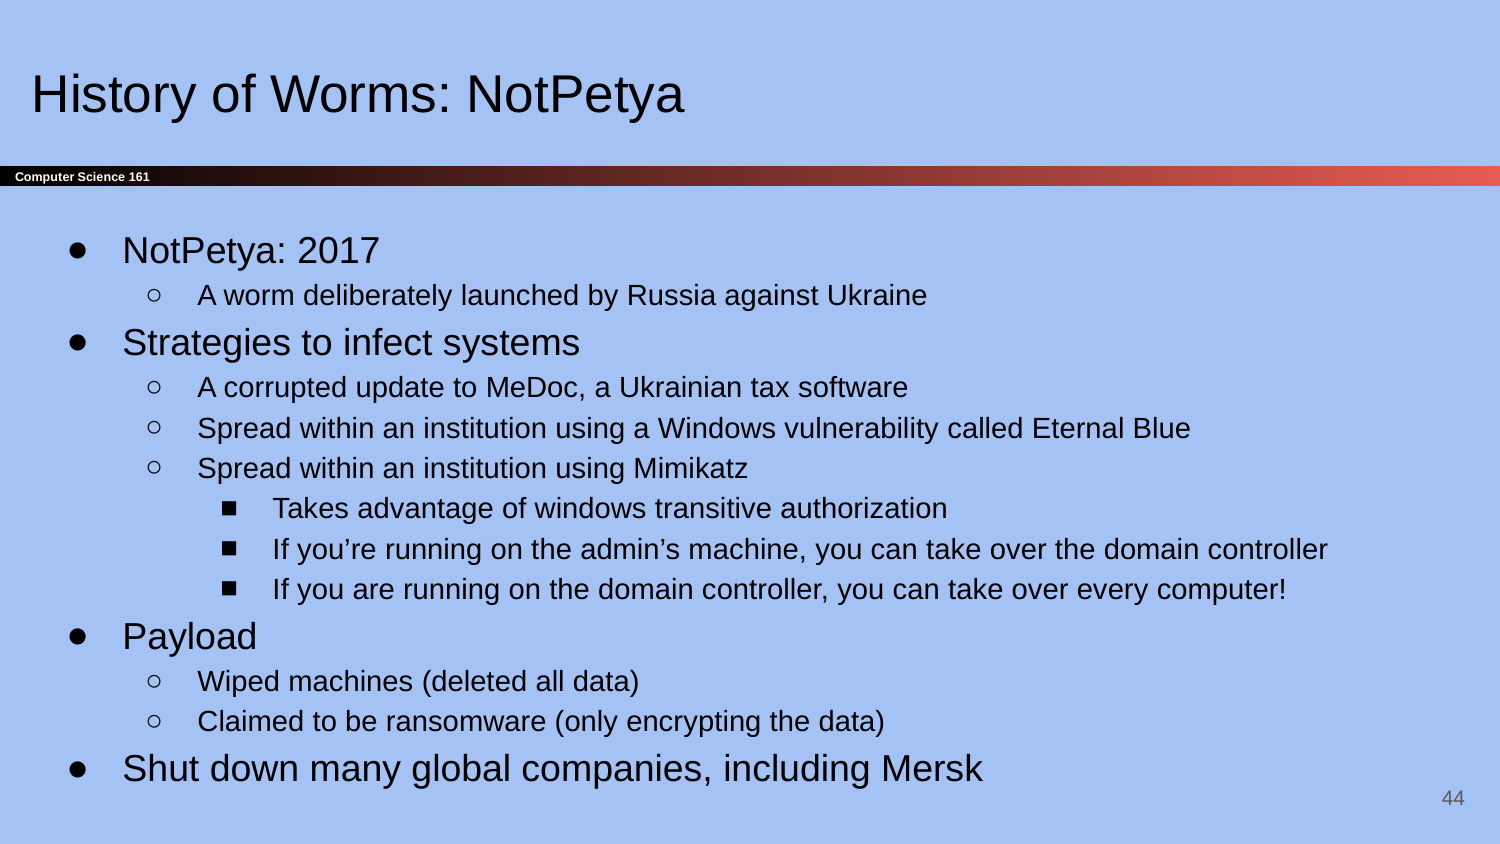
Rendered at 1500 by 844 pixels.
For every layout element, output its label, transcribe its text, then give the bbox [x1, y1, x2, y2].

title History of Worms: NotPetya [16, 44, 1415, 139]
slide_number ‹#› [1389, 764, 1480, 830]
list NotPetya: 2017 A worm deliberately launched by Russia against Ukraine Strategies to infect systems A corrupted update to MeDoc, a Ukrainian tax software Spread within an institution using a Windows vulnerability called Eternal Blue Spread within an institution using Mimikatz Takes advantage of windows transitive authorization If you’re running on the admin’s machine, you can take over the domain controller If you are running on the domain controller, you can take over every computer! Payload Wiped machines (deleted all data) Claimed to be ransomware (only encrypting the data) Shut down many global companies, including Mersk [32, 204, 1431, 823]
